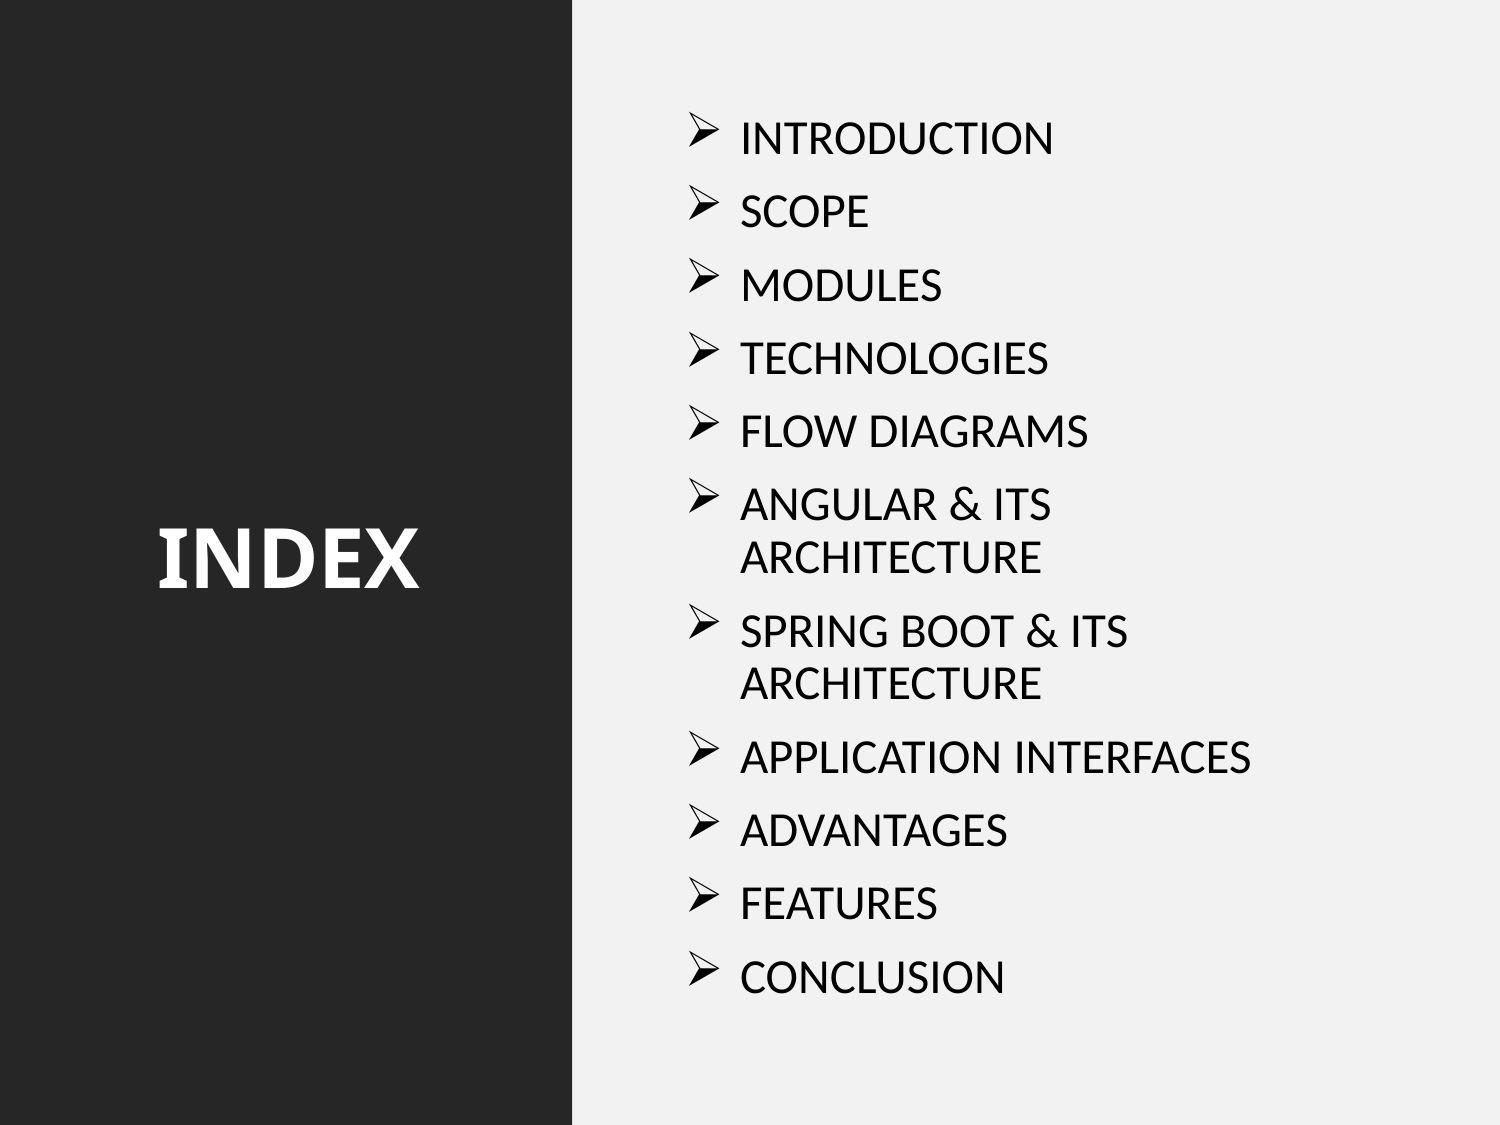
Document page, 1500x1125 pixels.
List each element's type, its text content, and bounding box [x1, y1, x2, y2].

text_box [0, 0, 571, 1125]
list Introduction Scope Modules Technologies Flow Diagrams Angular & Its Architecture Spring Boot & Its Architecture Application Interfaces Advantages Features Conclusion [669, 104, 1359, 1020]
text_box [571, 0, 1500, 1125]
title INDEX [142, 104, 499, 1020]
